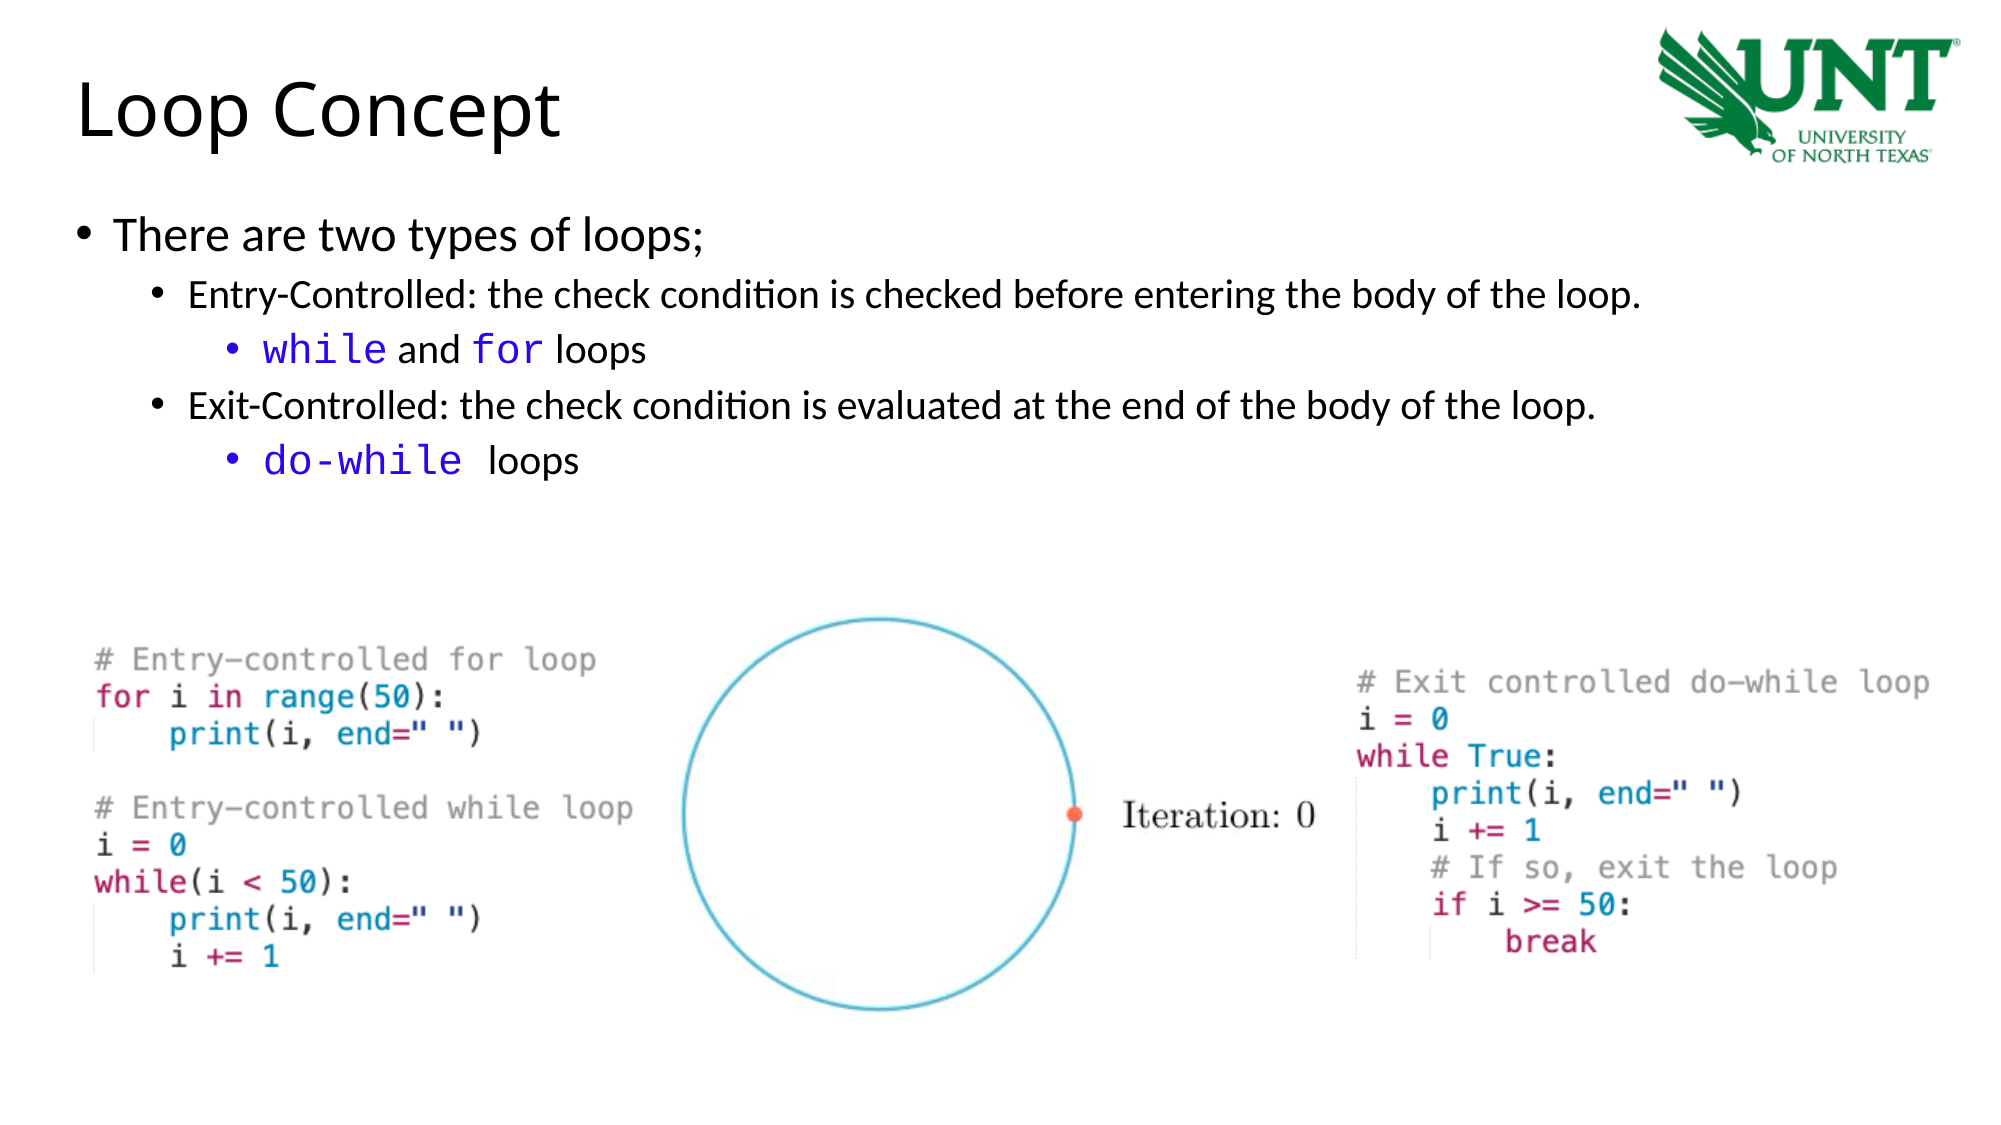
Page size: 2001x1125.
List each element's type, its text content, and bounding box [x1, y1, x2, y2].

picture [1572, 0, 2001, 206]
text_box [667, 609, 1333, 1022]
title Loop Concept [60, 35, 1786, 188]
picture [1344, 659, 1940, 971]
list There are two types of loops; Entry-Controlled: the check condition is checked before entering the body of the loop. while and for loops Exit-Controlled: the check condition is evaluated at the end of the body of the loop. do-while loops [60, 200, 1863, 1019]
picture [84, 638, 645, 992]
